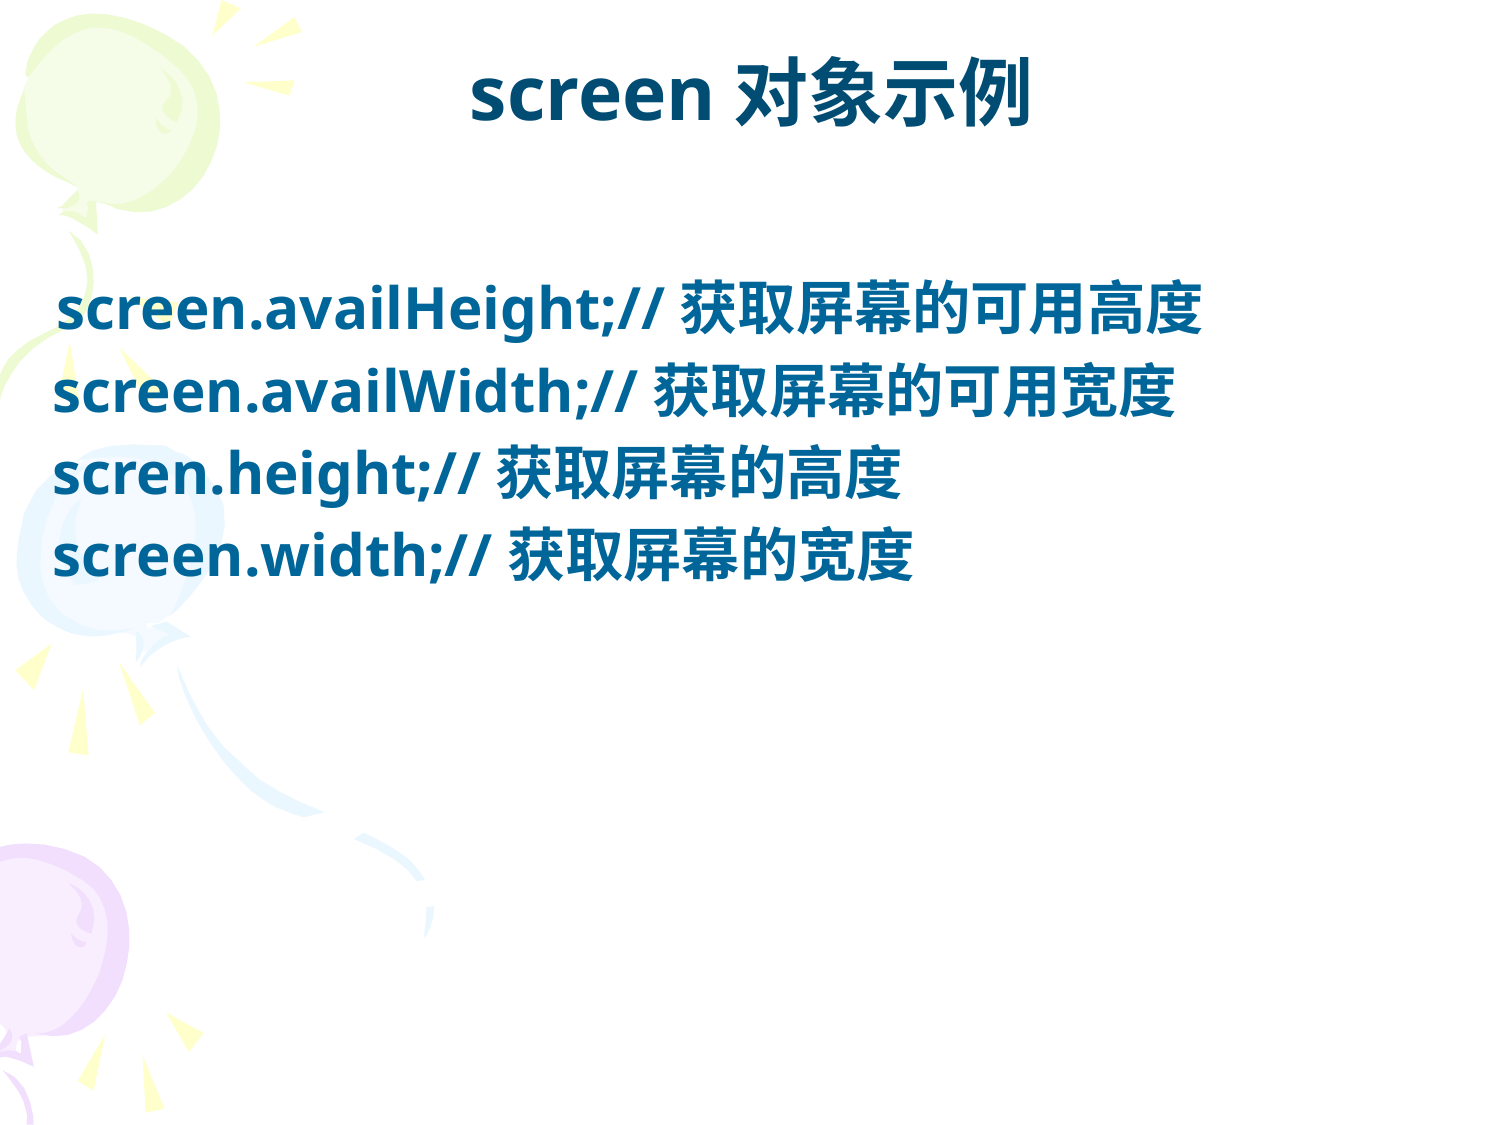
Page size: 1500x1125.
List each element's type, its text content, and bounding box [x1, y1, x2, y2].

title screen对象示例 [76, 0, 1428, 192]
list screen.availHeight;//获取屏幕的可用高度 screen.availWidth;//获取屏幕的可用宽度 scren.height;//获取屏幕的高度 screen.width;//获取屏幕的宽度 [7, 255, 1500, 1062]
